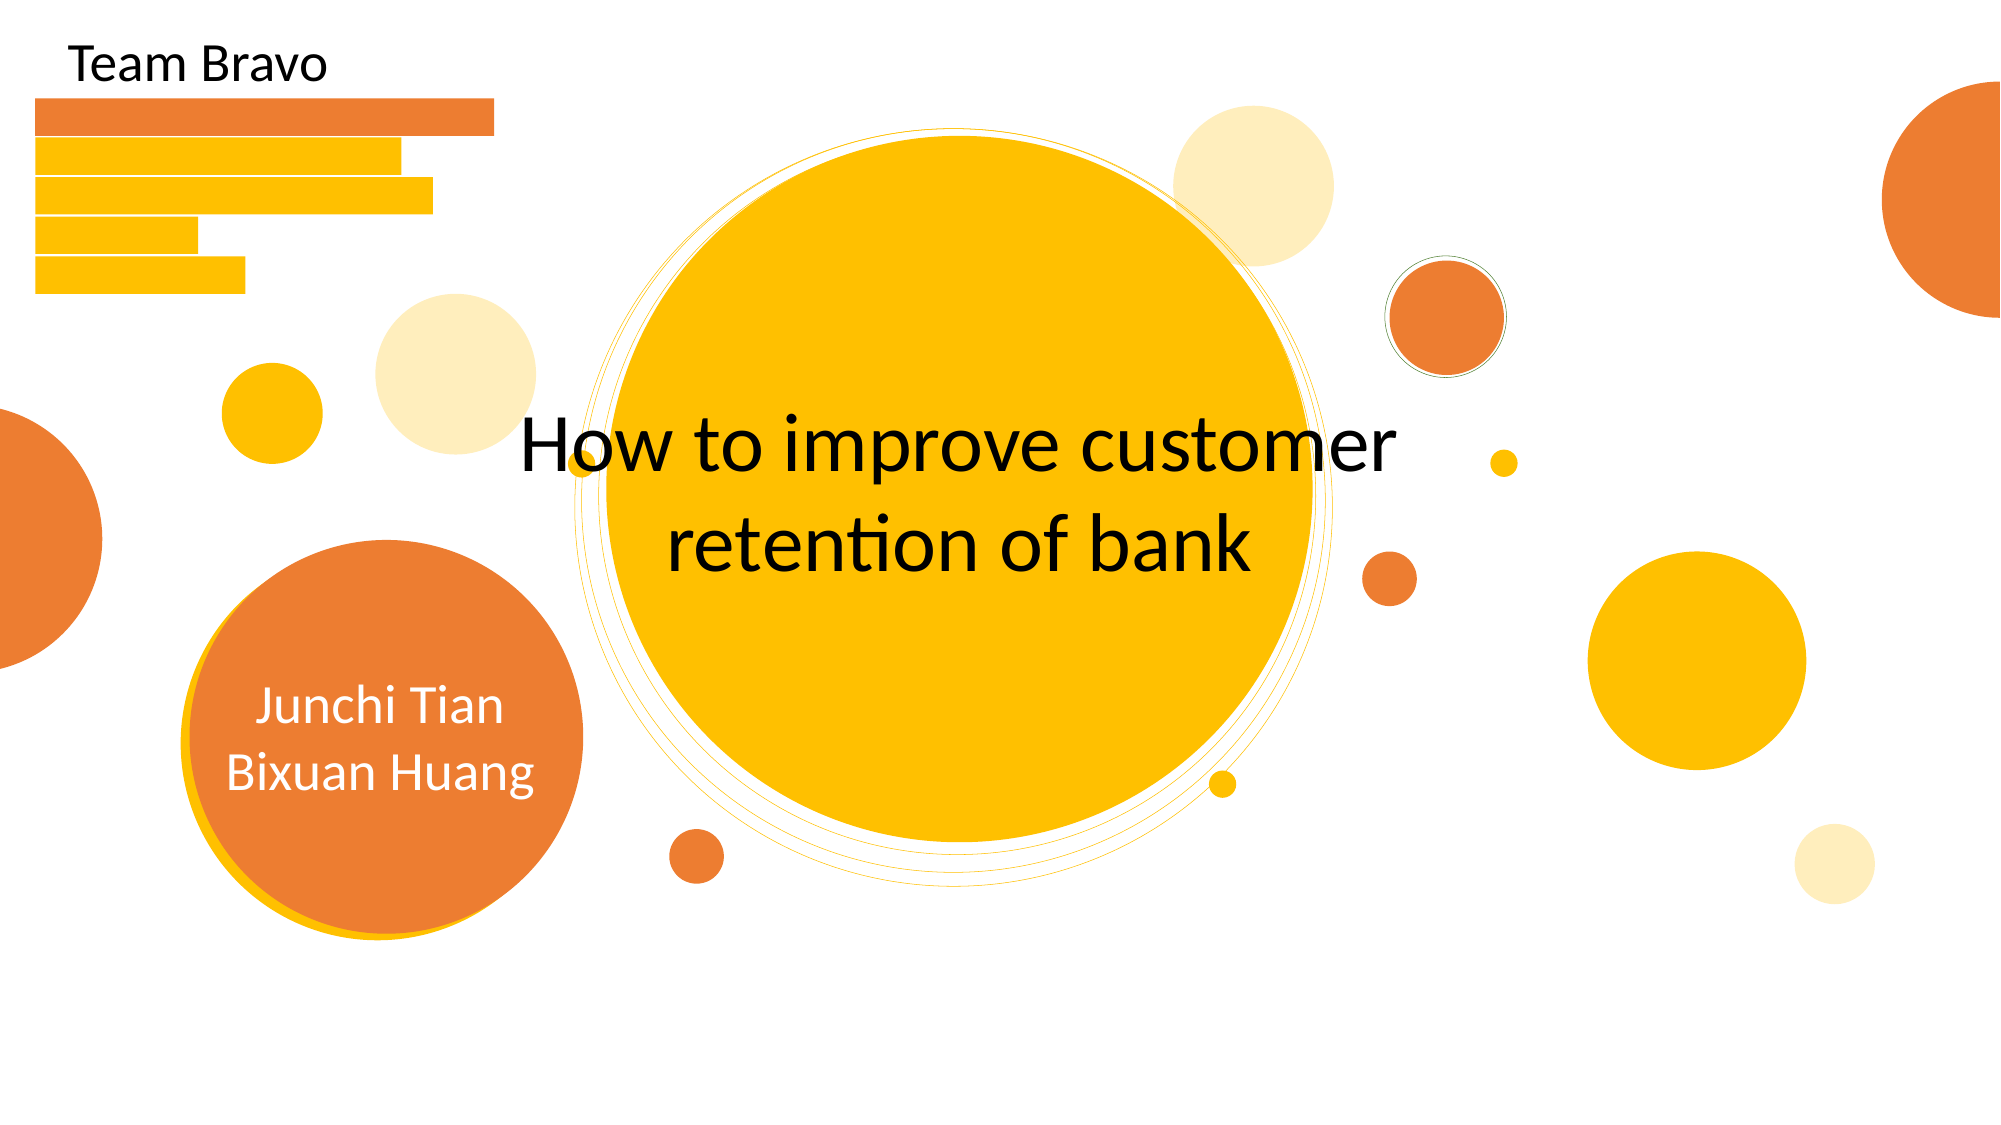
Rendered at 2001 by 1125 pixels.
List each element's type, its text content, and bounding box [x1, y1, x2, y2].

text_box [188, 686, 195, 788]
text_box [0, 407, 104, 670]
text_box How to improve customer retention of bank [502, 380, 1417, 596]
text_box [34, 255, 246, 295]
text_box [220, 361, 324, 465]
text_box [1127, 169, 1312, 380]
text_box [1586, 550, 1808, 772]
text_box [595, 176, 767, 380]
text_box [198, 588, 254, 660]
text_box [34, 97, 495, 137]
text_box [600, 127, 1307, 380]
text_box [584, 596, 1323, 888]
text_box [34, 136, 402, 176]
text_box [34, 216, 199, 255]
text_box [34, 176, 434, 216]
text_box [1367, 596, 1413, 608]
text_box [1172, 104, 1335, 268]
text_box [592, 596, 1314, 874]
text_box [1793, 822, 1876, 906]
text_box [1209, 771, 1238, 799]
text_box [179, 666, 489, 942]
text_box [202, 538, 585, 935]
text_box [668, 828, 725, 885]
text_box [1383, 254, 1508, 379]
text_box [1880, 80, 2000, 319]
text_box Junchi Tian Bixuan Huang [195, 660, 566, 809]
text_box [1489, 448, 1519, 478]
text_box Team Bravo [52, 18, 344, 100]
text_box [374, 292, 538, 456]
